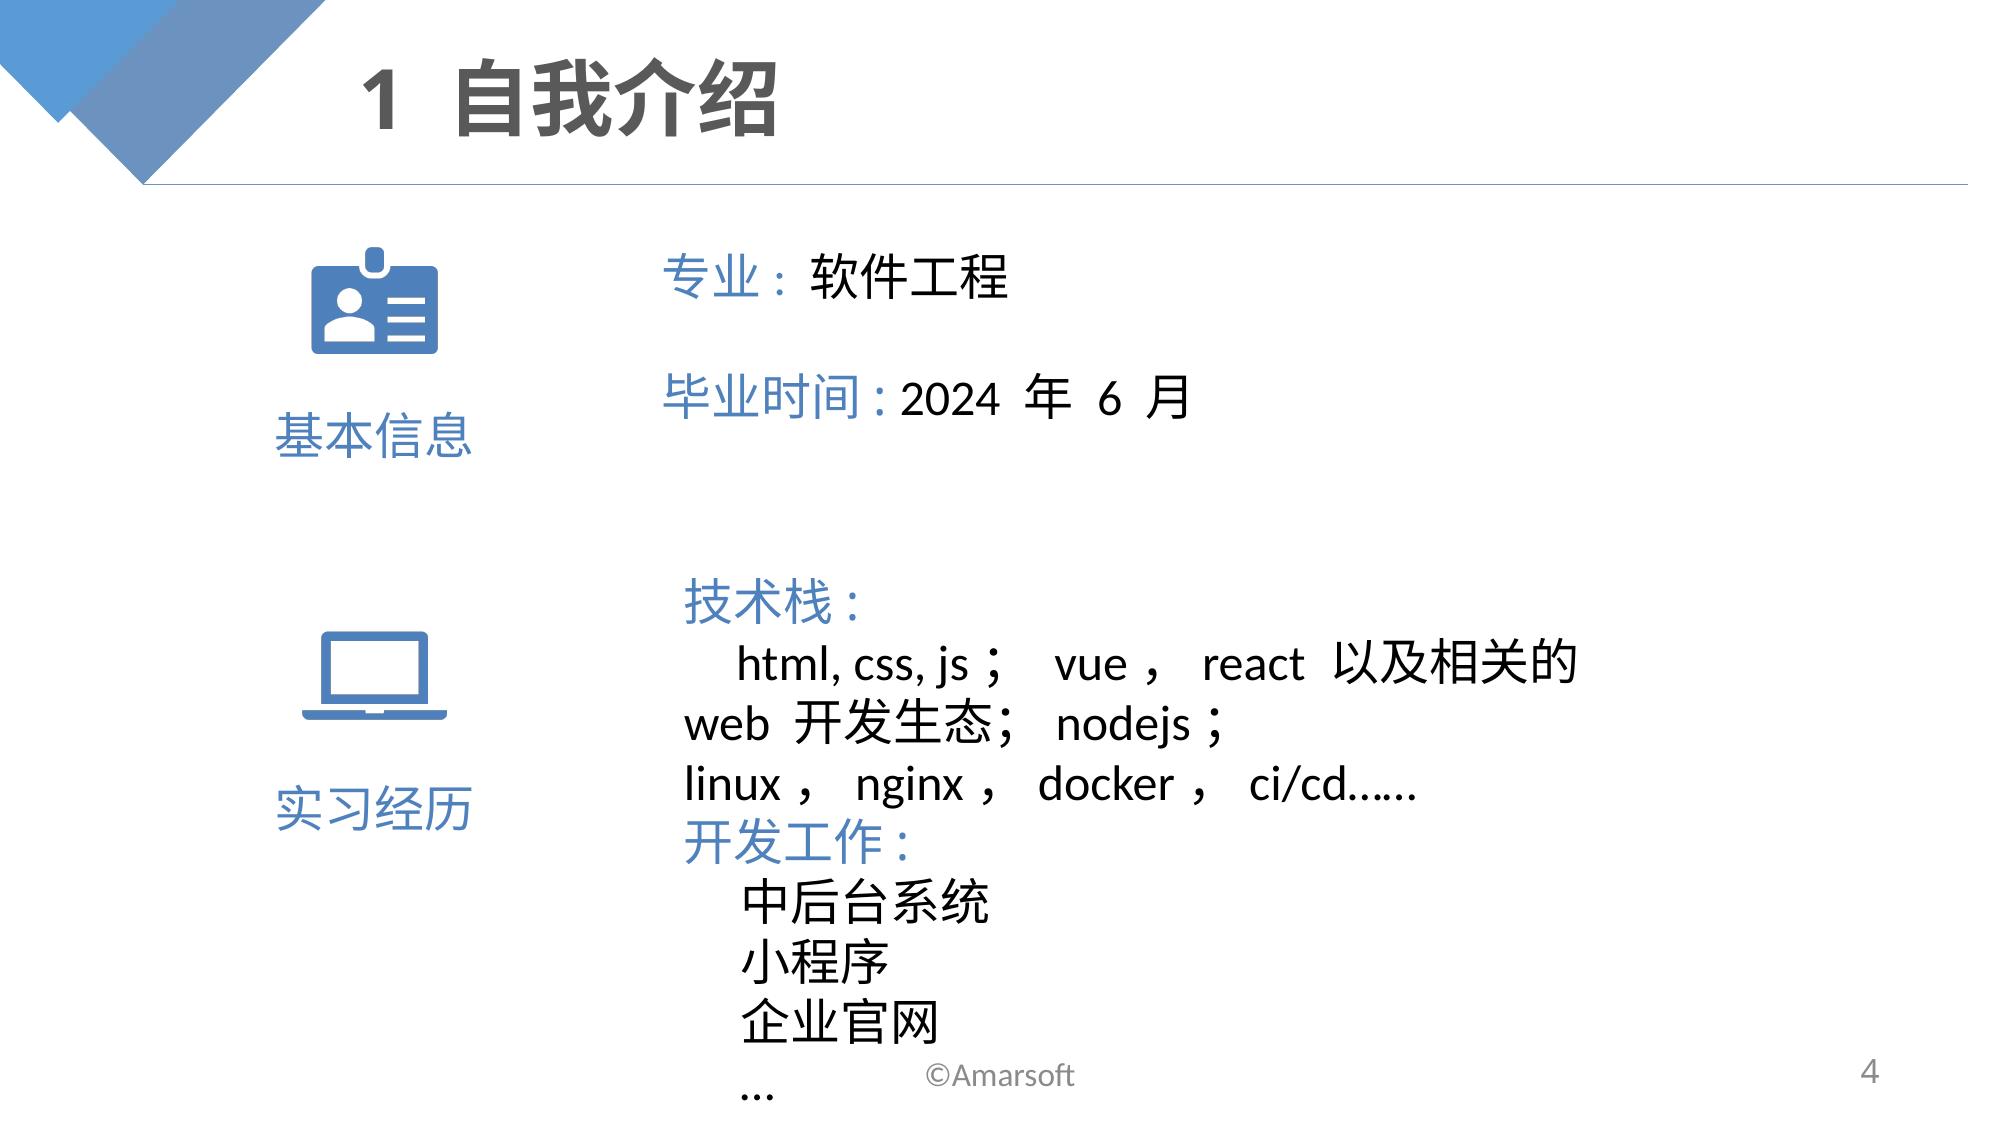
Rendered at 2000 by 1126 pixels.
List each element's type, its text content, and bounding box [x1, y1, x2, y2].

text_box 专业: 软件工程 毕业时间: 2024 年 6 月 [646, 238, 1211, 433]
text_box 实习经历 [259, 770, 490, 846]
title 1 自我介绍 [338, 19, 1923, 173]
text_box 技术栈: html, css, js； vue，react 以及相关的 web 开发生态；nodejs；linux，nginx，docker，ci/cd…… 开发工作: 中后台系统 小程序 企业官网 … [669, 562, 1701, 1118]
picture [299, 600, 450, 751]
slide_number 4 [1701, 1042, 1900, 1103]
picture [299, 225, 450, 377]
text_box 基本信息 [259, 397, 490, 472]
